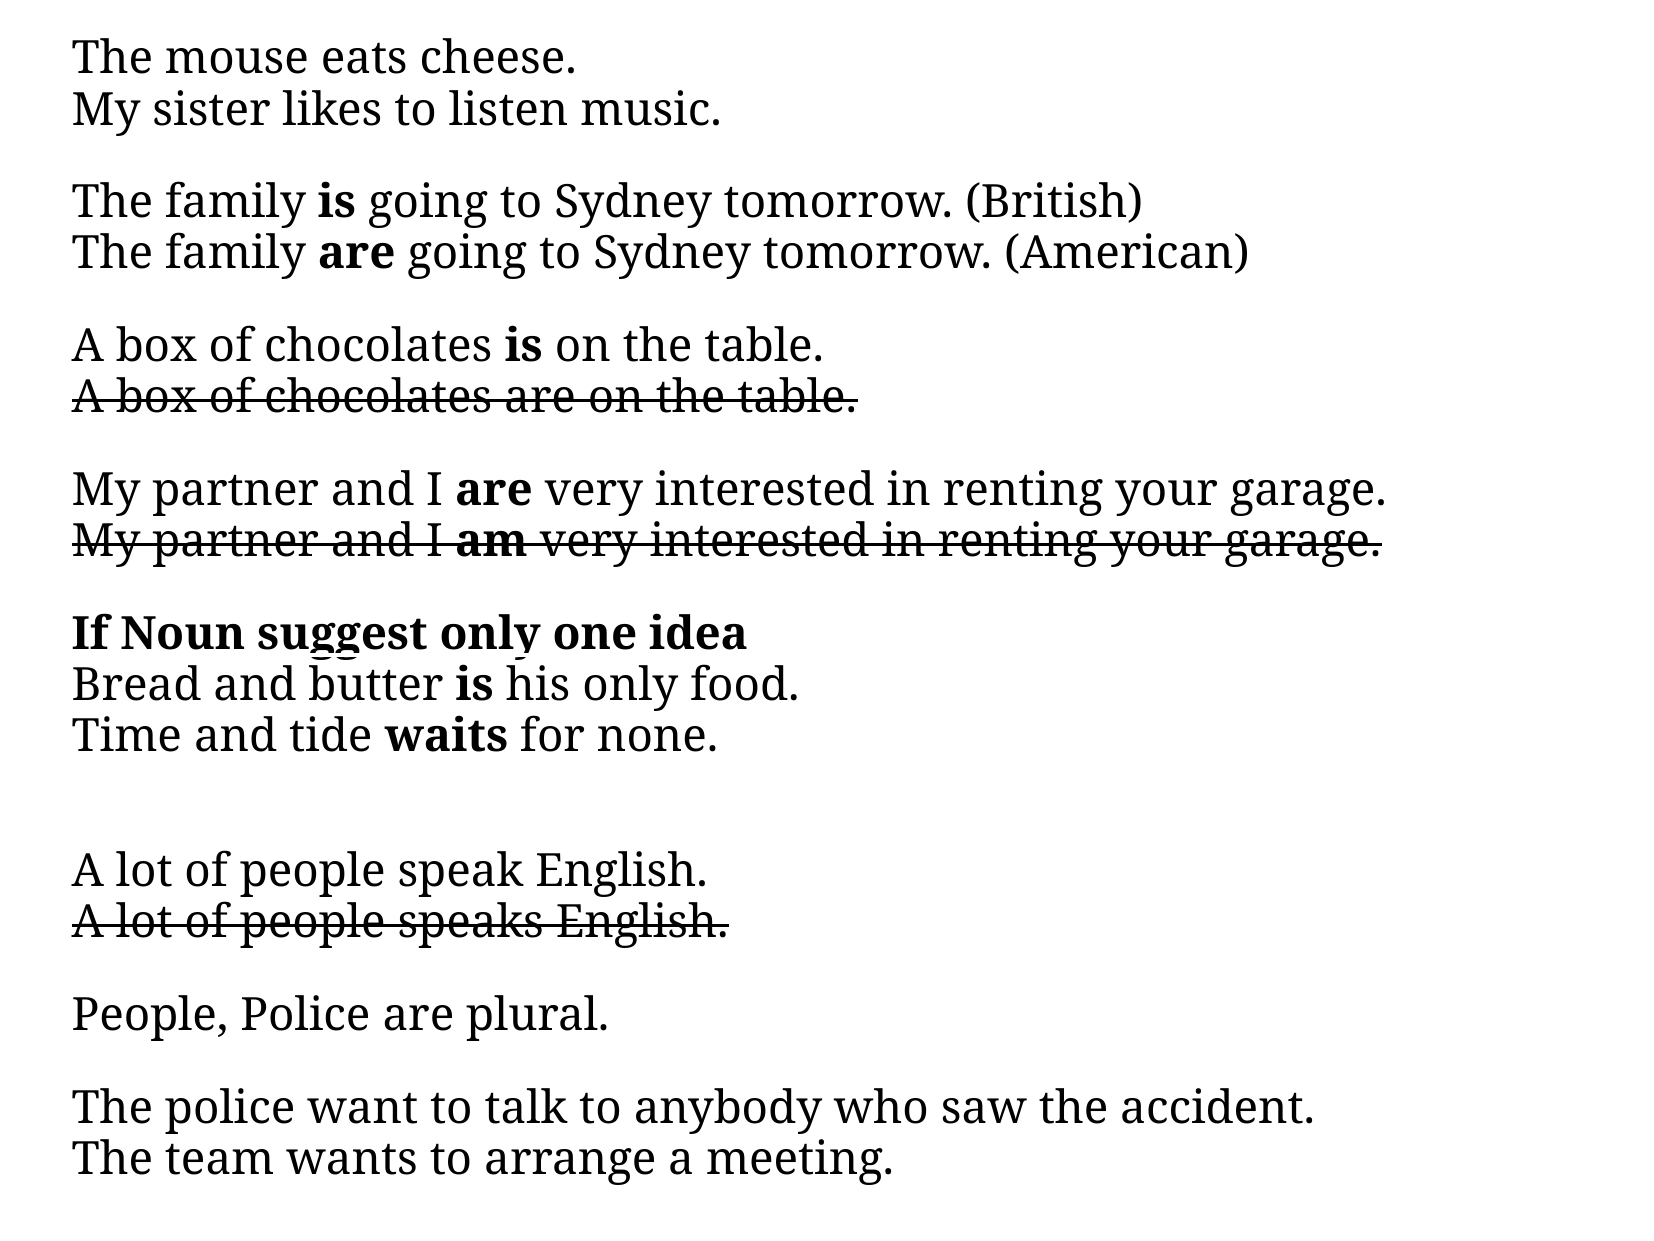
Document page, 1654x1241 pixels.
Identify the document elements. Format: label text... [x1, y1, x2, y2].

text_box The mouse eats cheese. My sister likes to listen music. The family is going to Sydney tomorrow. (British) The family are going to Sydney tomorrow. (American) A box of chocolates is on the table. A box of chocolates are on the table. My partner and I are very interested in renting your garage. My partner and I am very interested in renting your garage. If Noun suggest only one idea Bread and butter is his only food. Time and tide waits for none. A lot of people speak English. A lot of people speaks English. People, Police are plural. The police want to talk to anybody who saw the accident. The team wants to arrange a meeting. [71, 31, 1560, 1140]
text_box [74, 195, 1563, 1215]
